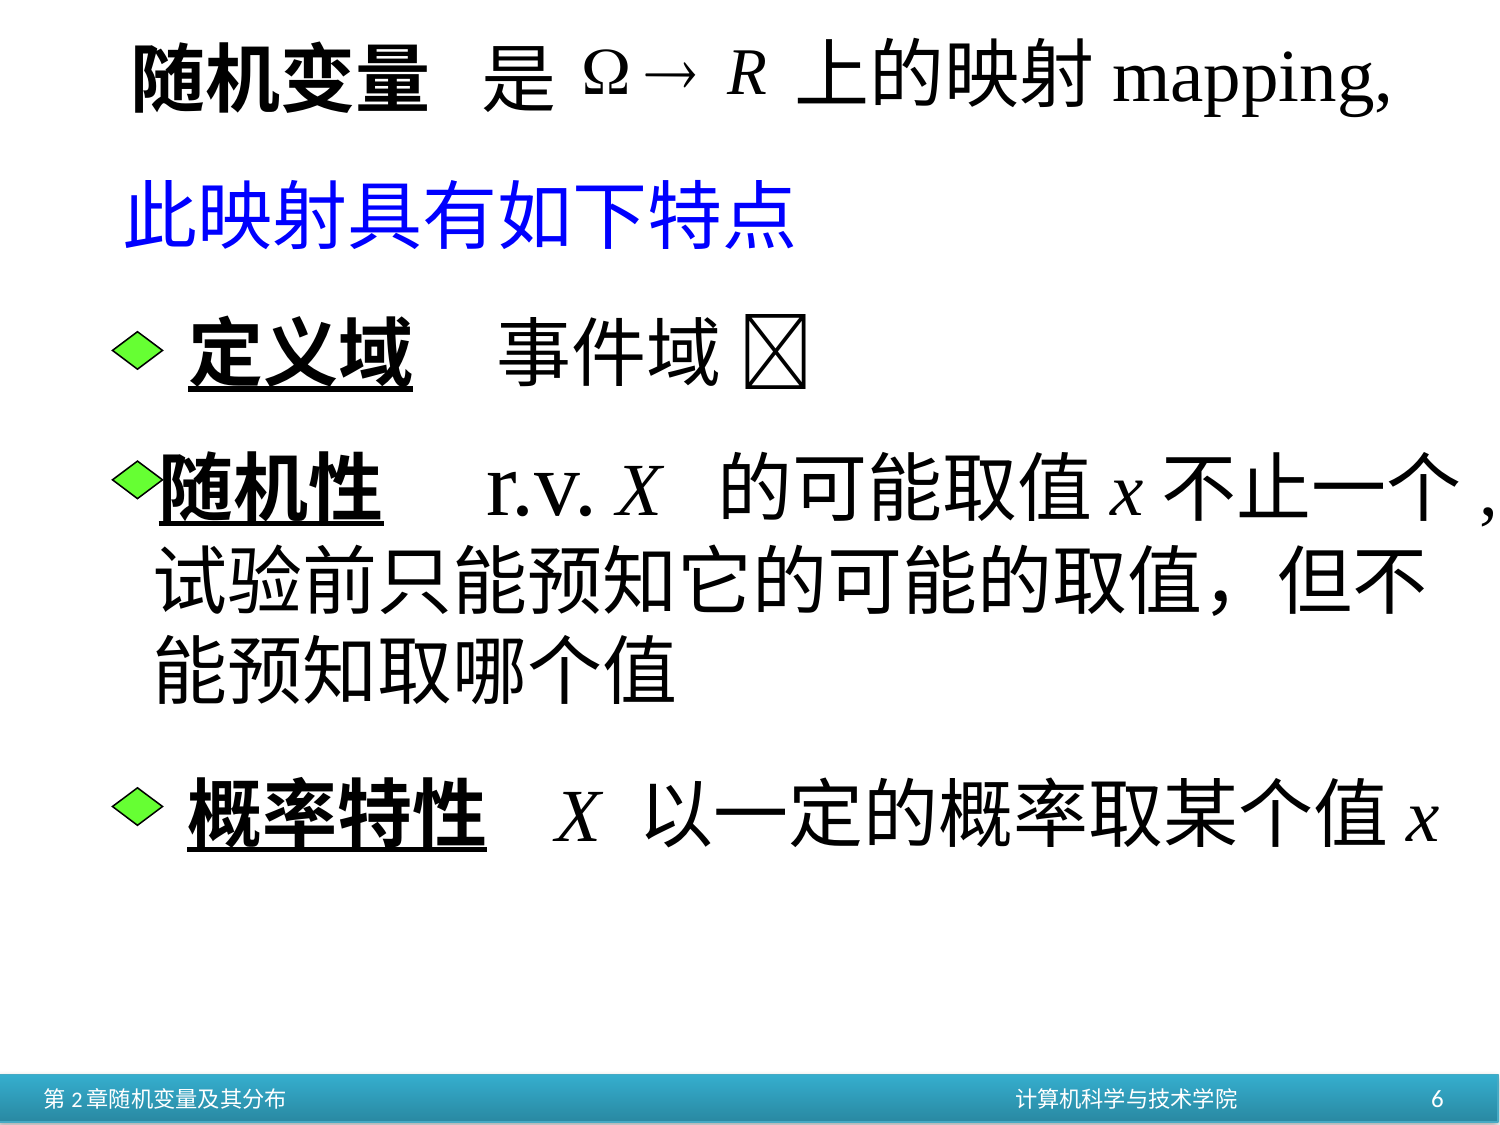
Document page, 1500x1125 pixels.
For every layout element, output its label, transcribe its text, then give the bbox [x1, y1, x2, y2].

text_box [87, 416, 1498, 725]
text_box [87, 298, 839, 404]
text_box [99, 758, 1455, 866]
text_box 此映射具有如下特点 [107, 160, 813, 266]
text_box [112, 18, 1422, 130]
